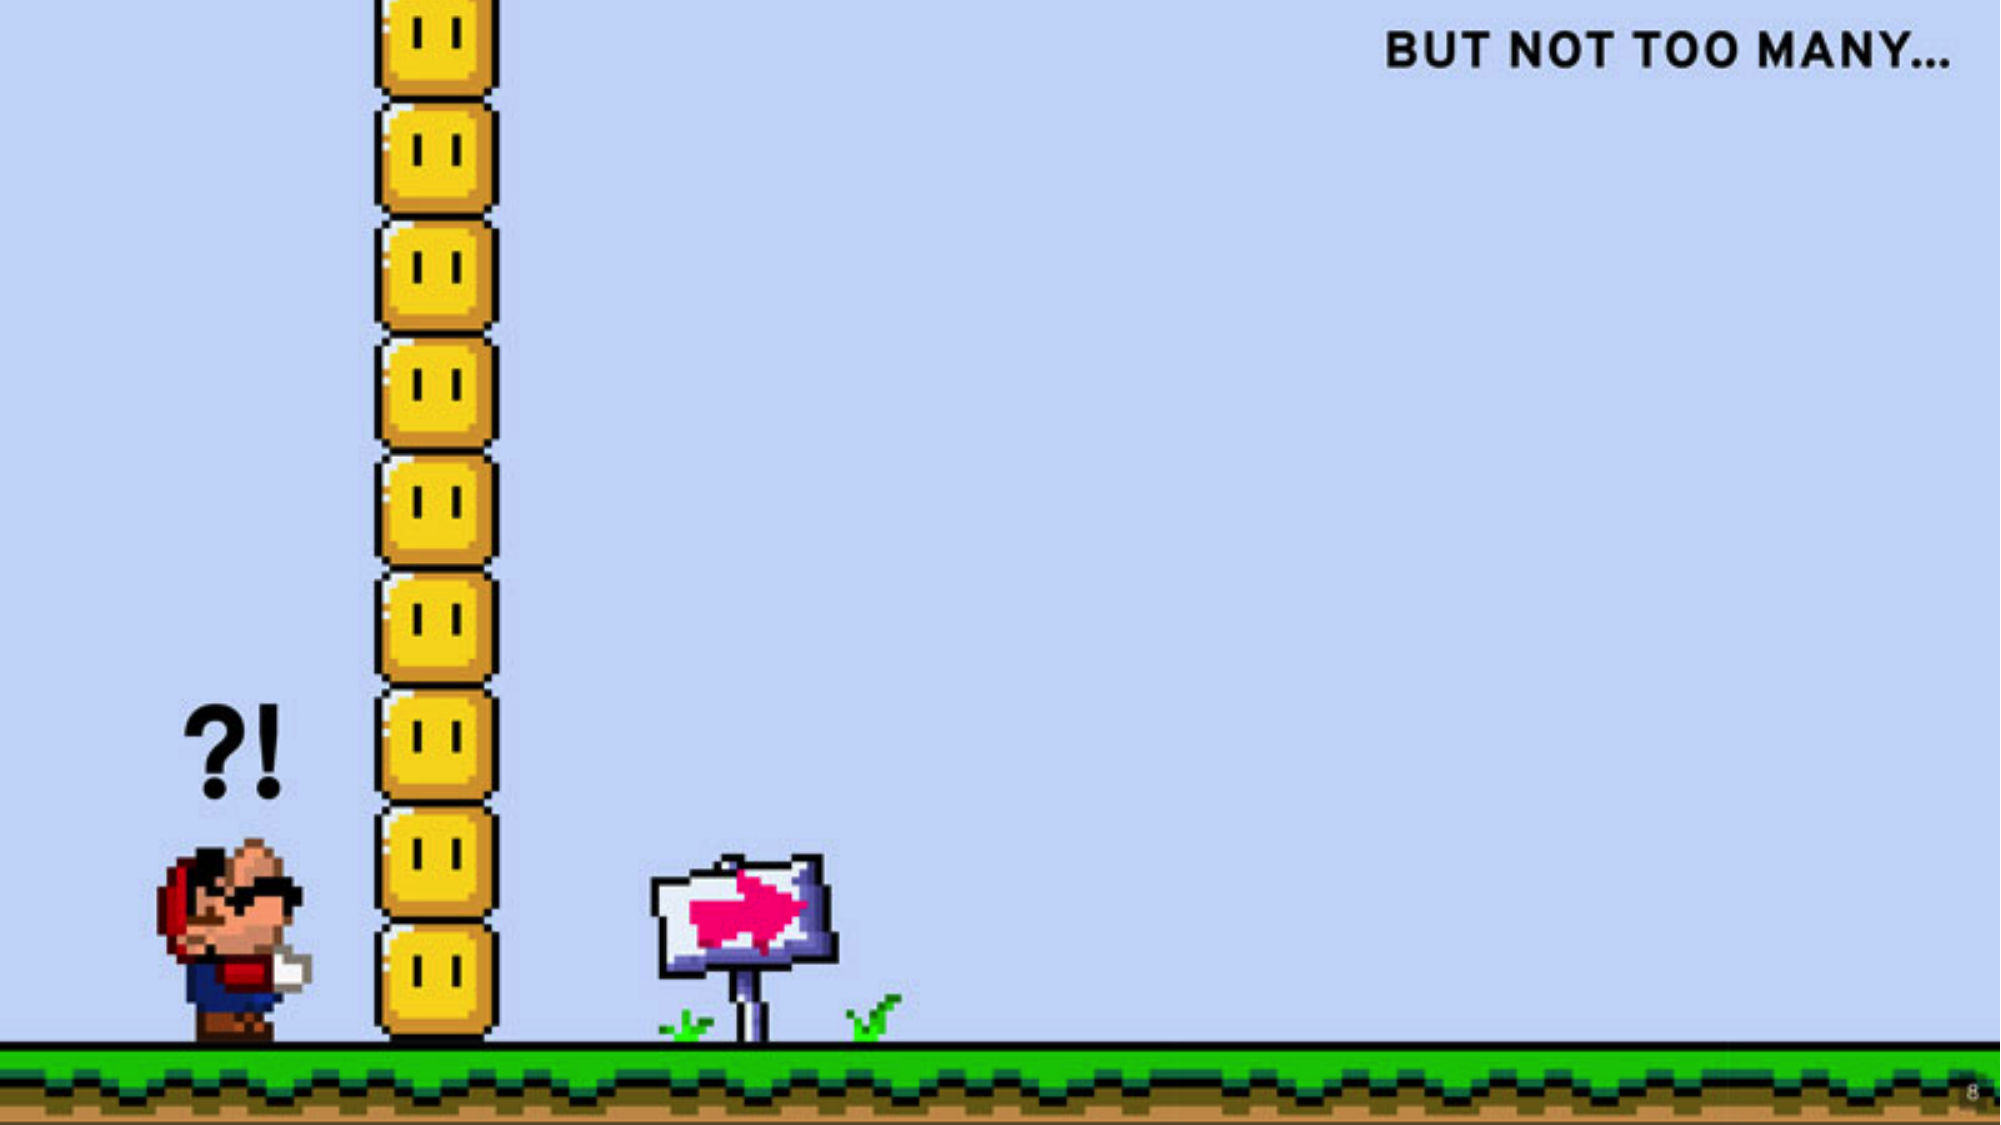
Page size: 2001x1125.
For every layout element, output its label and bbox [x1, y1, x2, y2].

list [0, 0, 2000, 1125]
